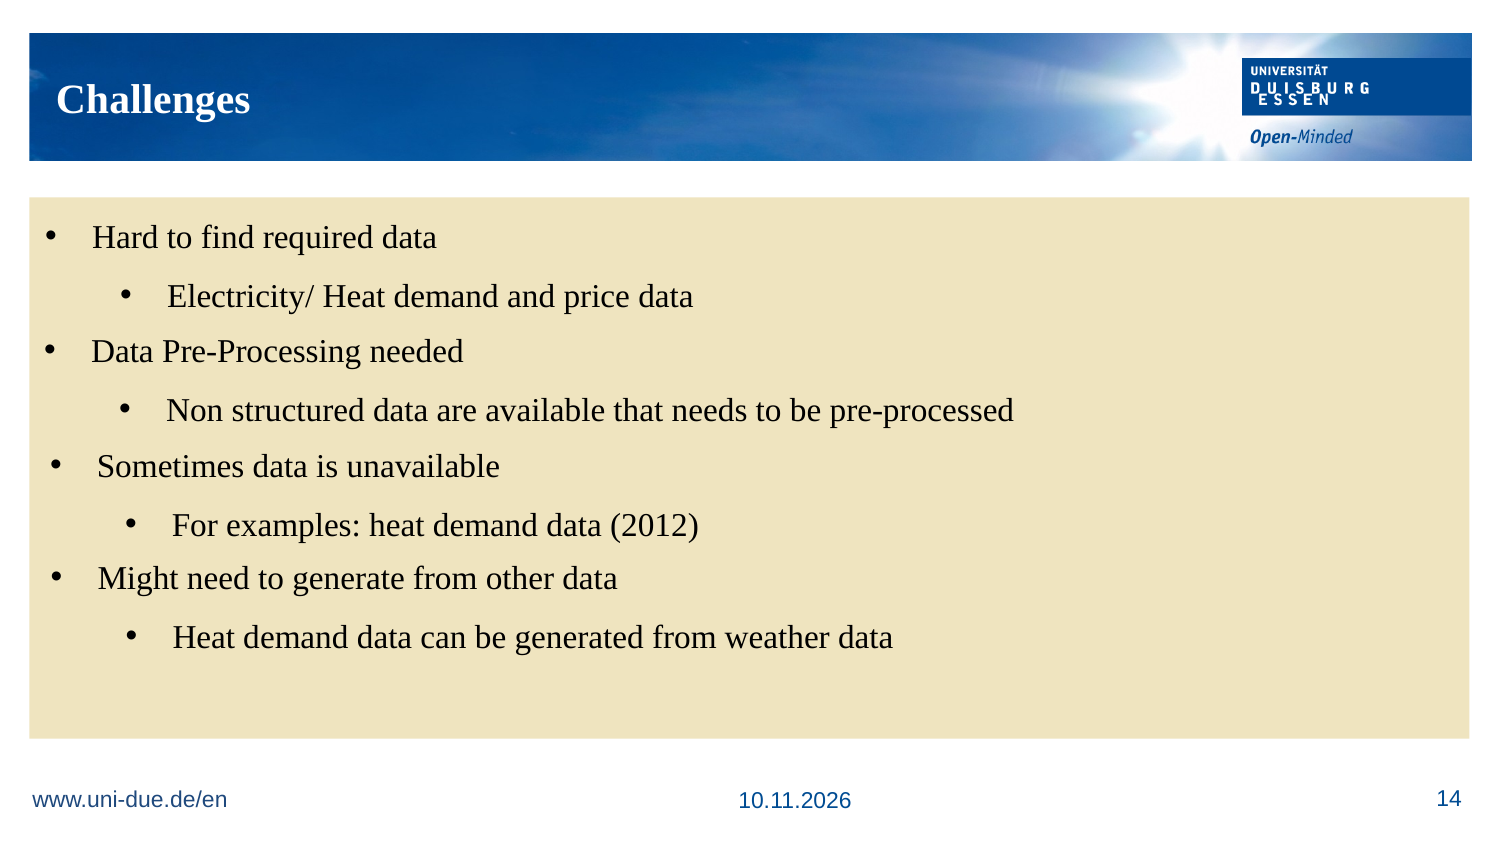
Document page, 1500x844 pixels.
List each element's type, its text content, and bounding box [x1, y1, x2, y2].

text_box Hard to find required data Electricity/ Heat demand and price data [30, 207, 1459, 322]
text_box Data Pre-Processing needed Non structured data are available that needs to be pre-processed [29, 321, 1458, 436]
text_box [27, 195, 1472, 741]
text_box Sometimes data is unavailable For examples: heat demand data (2012) [35, 436, 1464, 549]
text_box Might need to generate from other data Heat demand data can be generated from weather data [35, 549, 1465, 663]
picture [29, 33, 1472, 161]
text_box Challenges [26, 43, 1161, 150]
